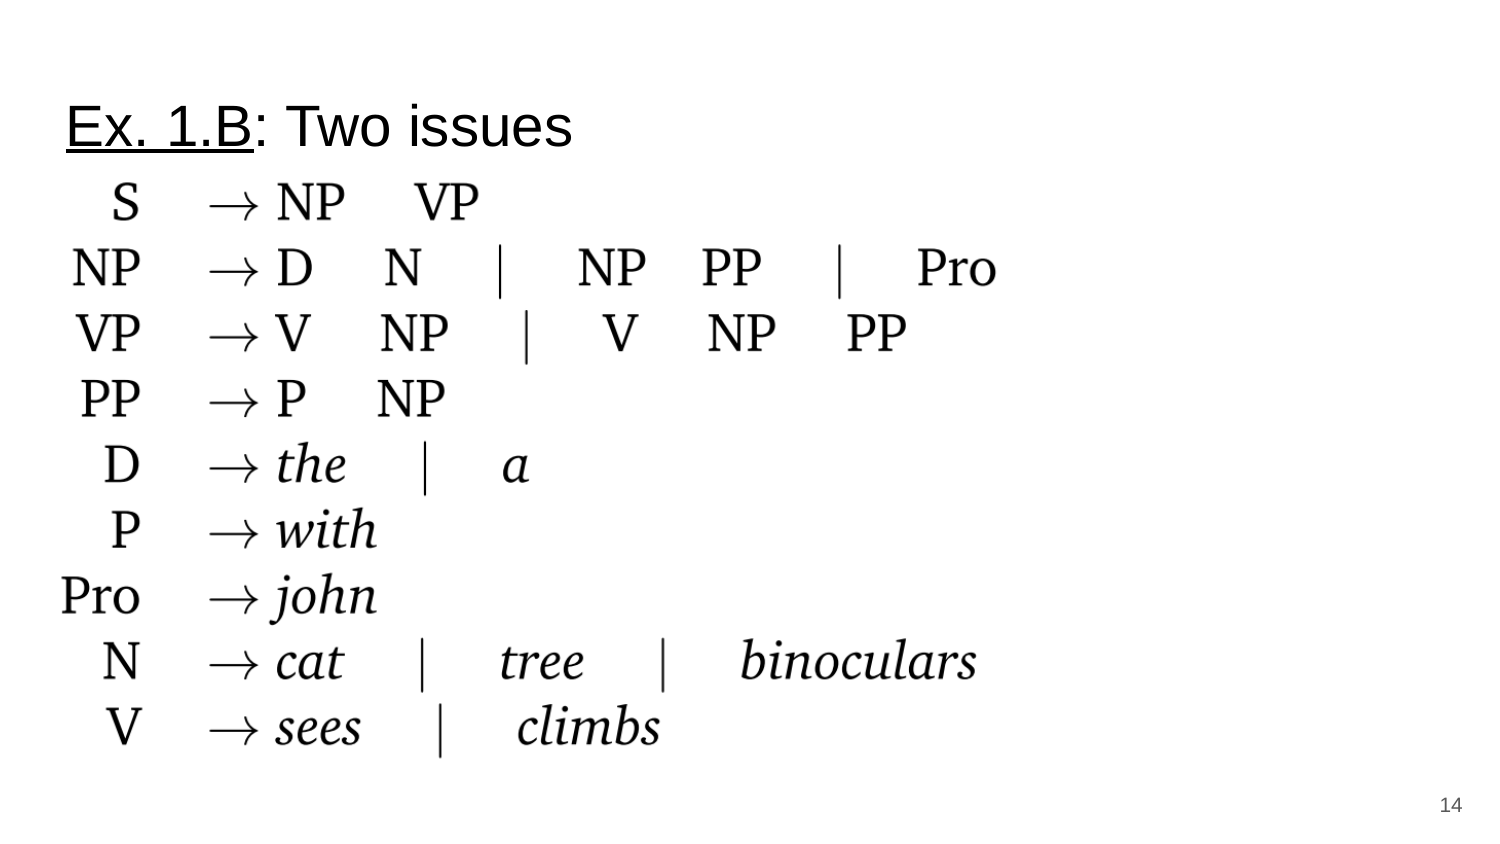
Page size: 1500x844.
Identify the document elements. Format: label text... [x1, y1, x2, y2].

text_box 14 [1387, 771, 1478, 836]
text_box Ex. 1.B: Two issues [51, 72, 1449, 167]
picture [50, 166, 1021, 772]
